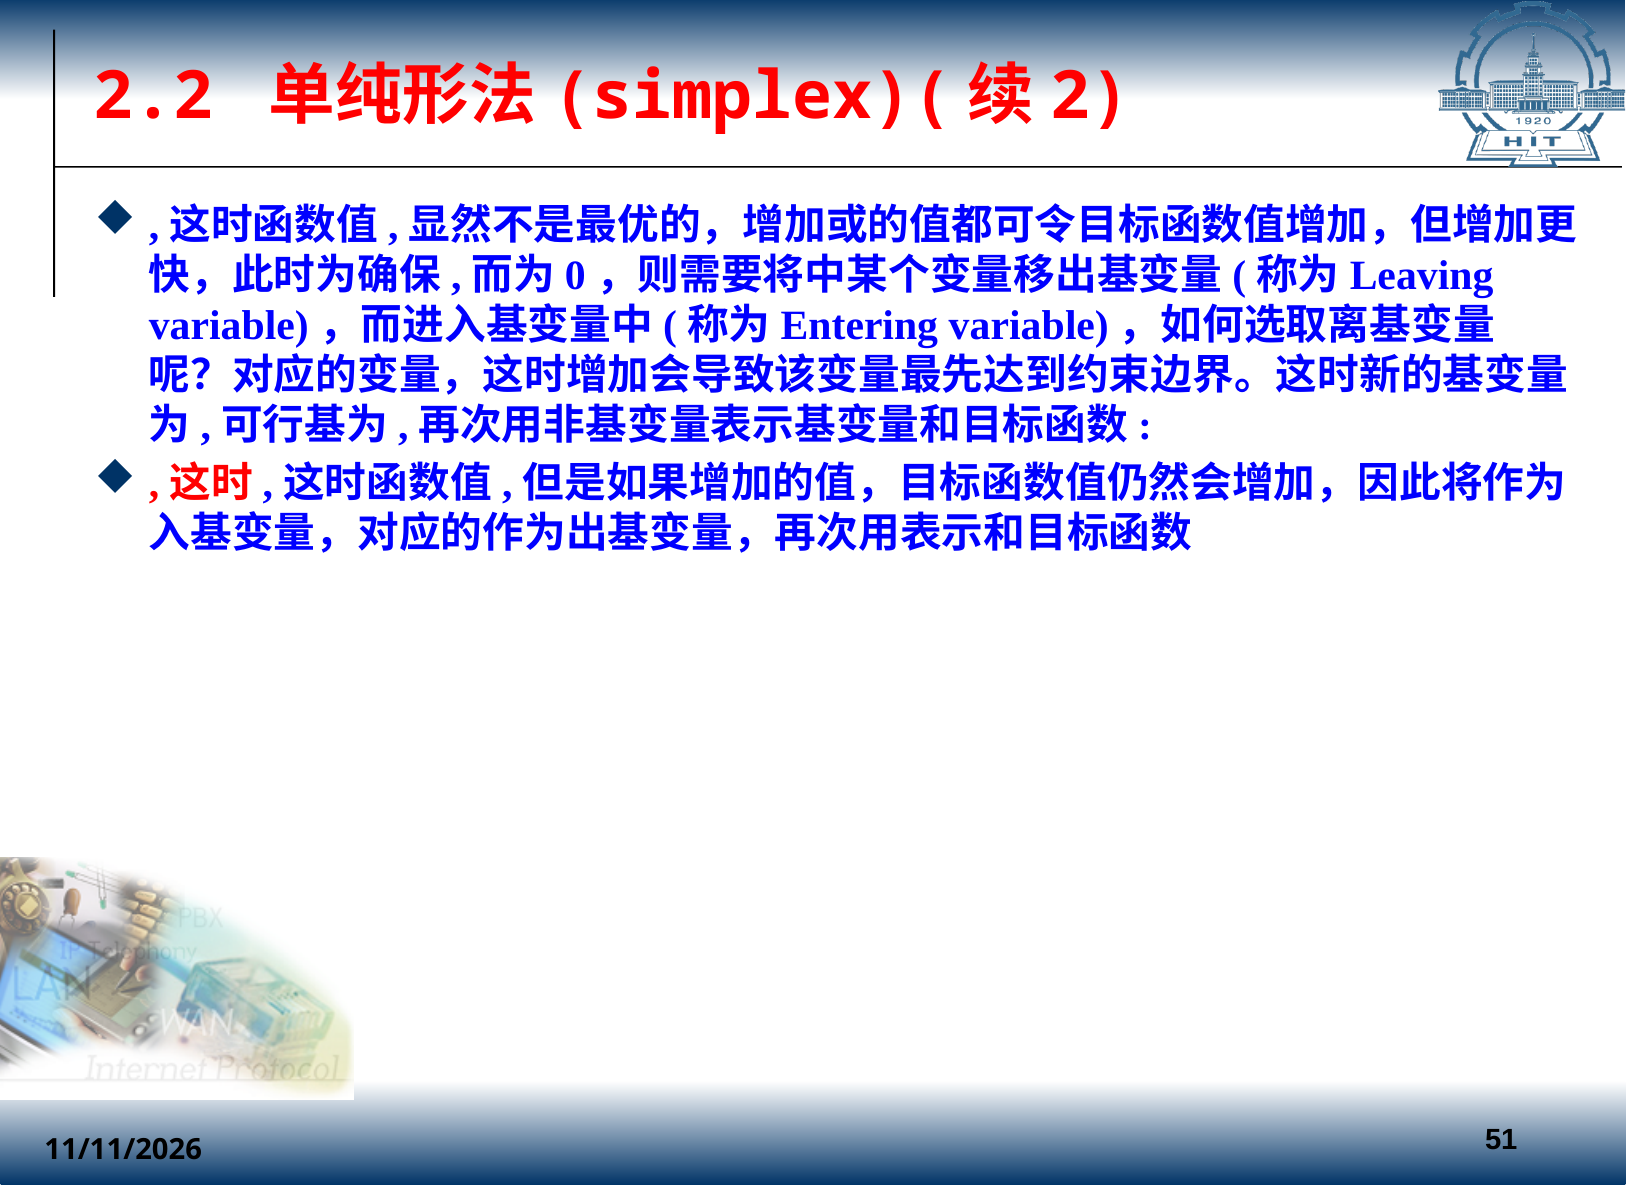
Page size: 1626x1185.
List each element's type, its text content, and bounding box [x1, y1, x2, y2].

picture [0, 857, 354, 1100]
picture [1438, 1, 1626, 167]
title 2.2 单纯形法(simplex)(续2) [78, 29, 1498, 155]
